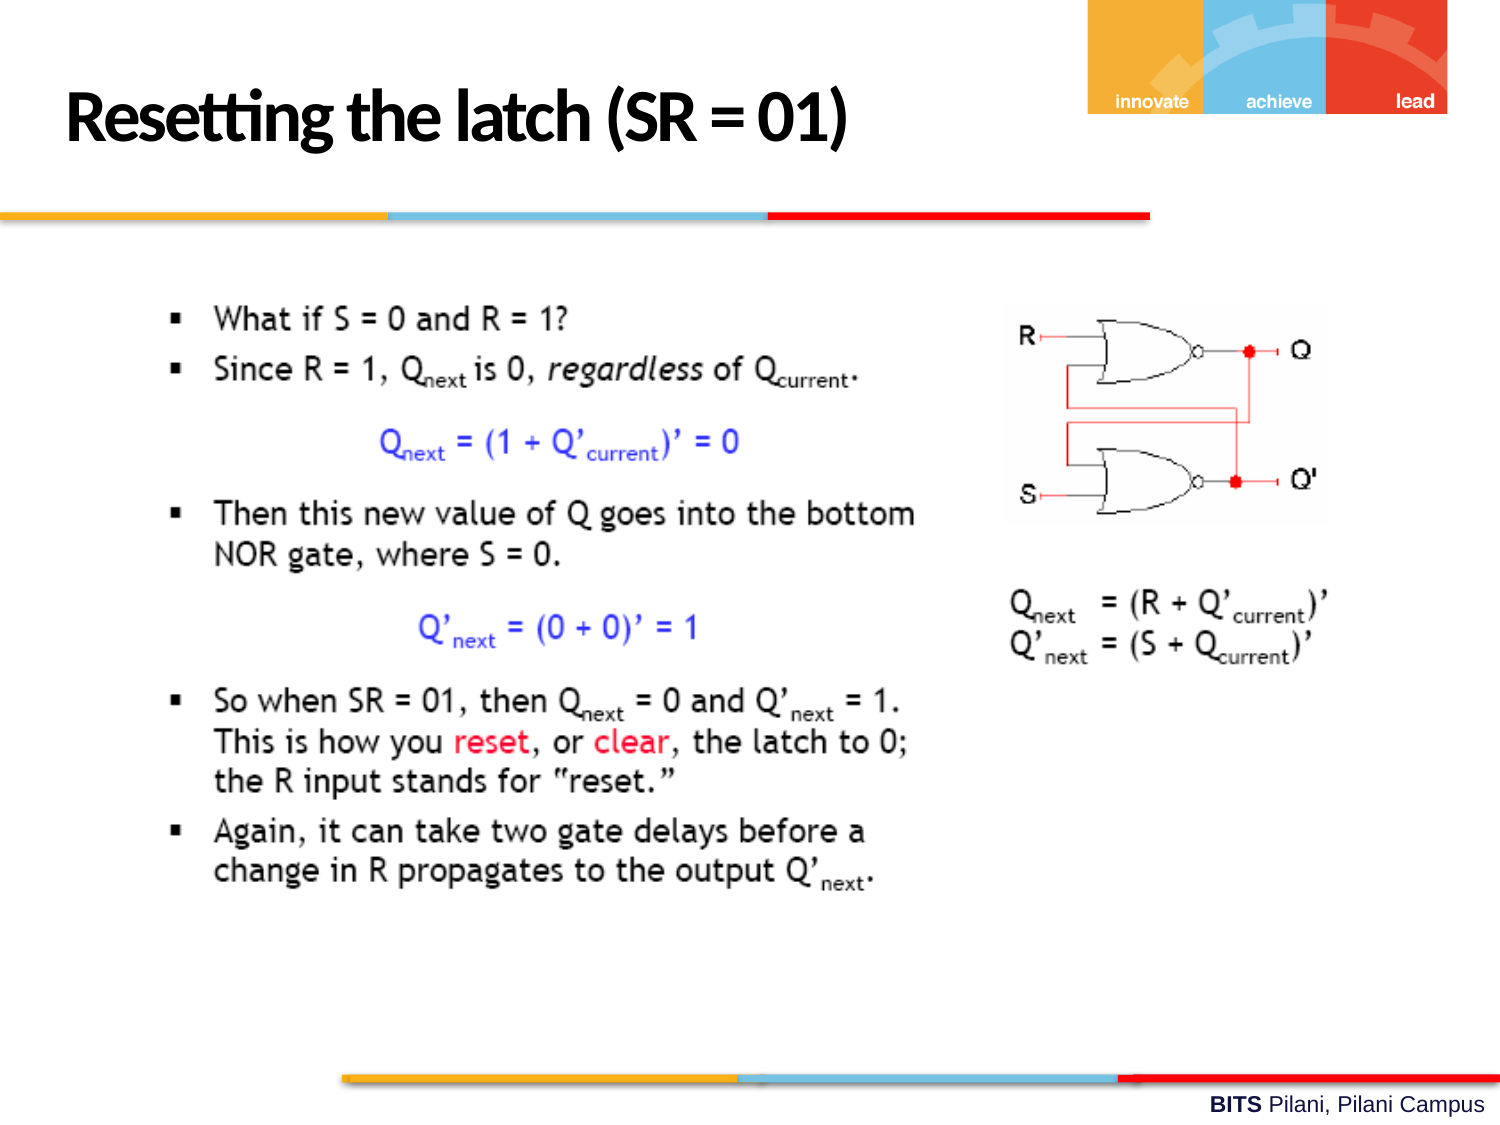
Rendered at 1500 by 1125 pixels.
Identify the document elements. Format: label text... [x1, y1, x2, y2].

picture [1087, 0, 1448, 114]
list Resetting the latch (SR = 01) [50, 24, 1088, 213]
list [124, 299, 1376, 907]
